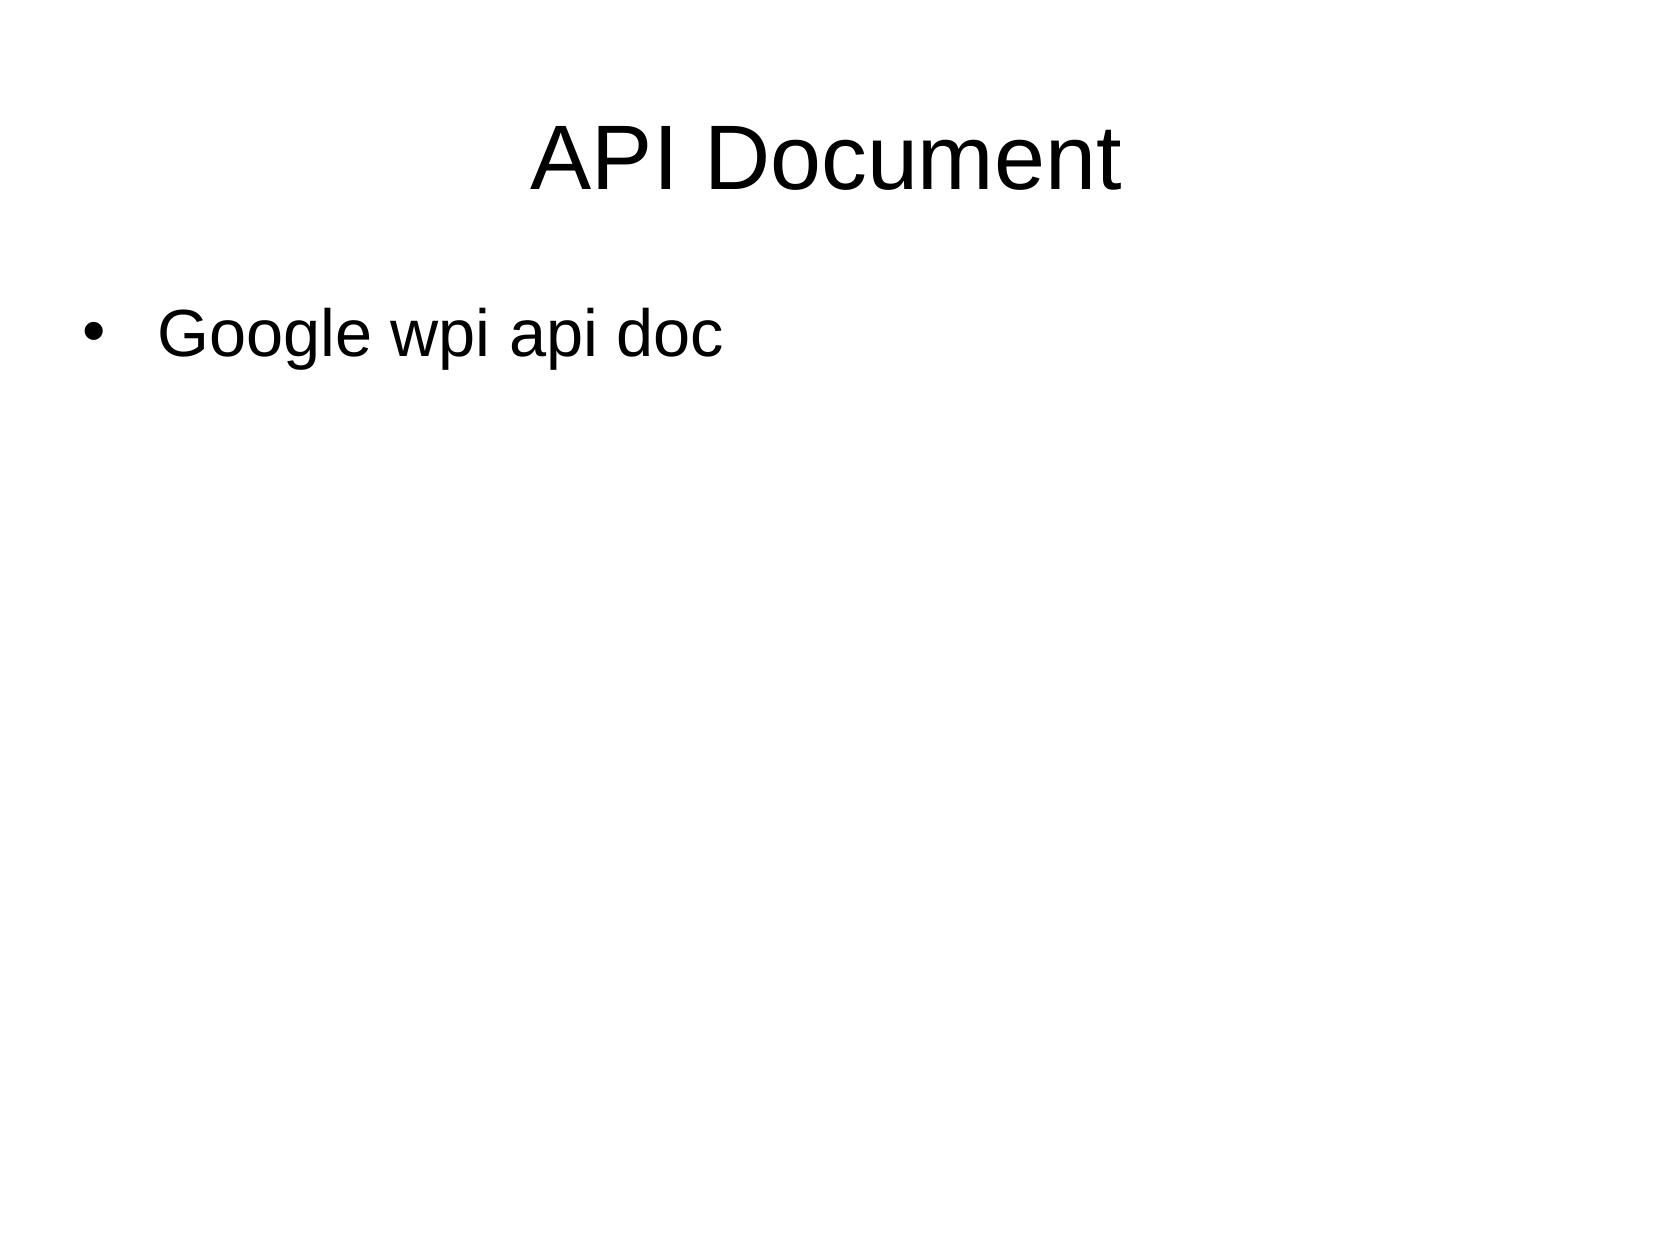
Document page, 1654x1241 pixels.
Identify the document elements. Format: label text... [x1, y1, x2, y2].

title API Document [82, 49, 1571, 257]
list Google wpi api doc [82, 290, 1571, 1109]
